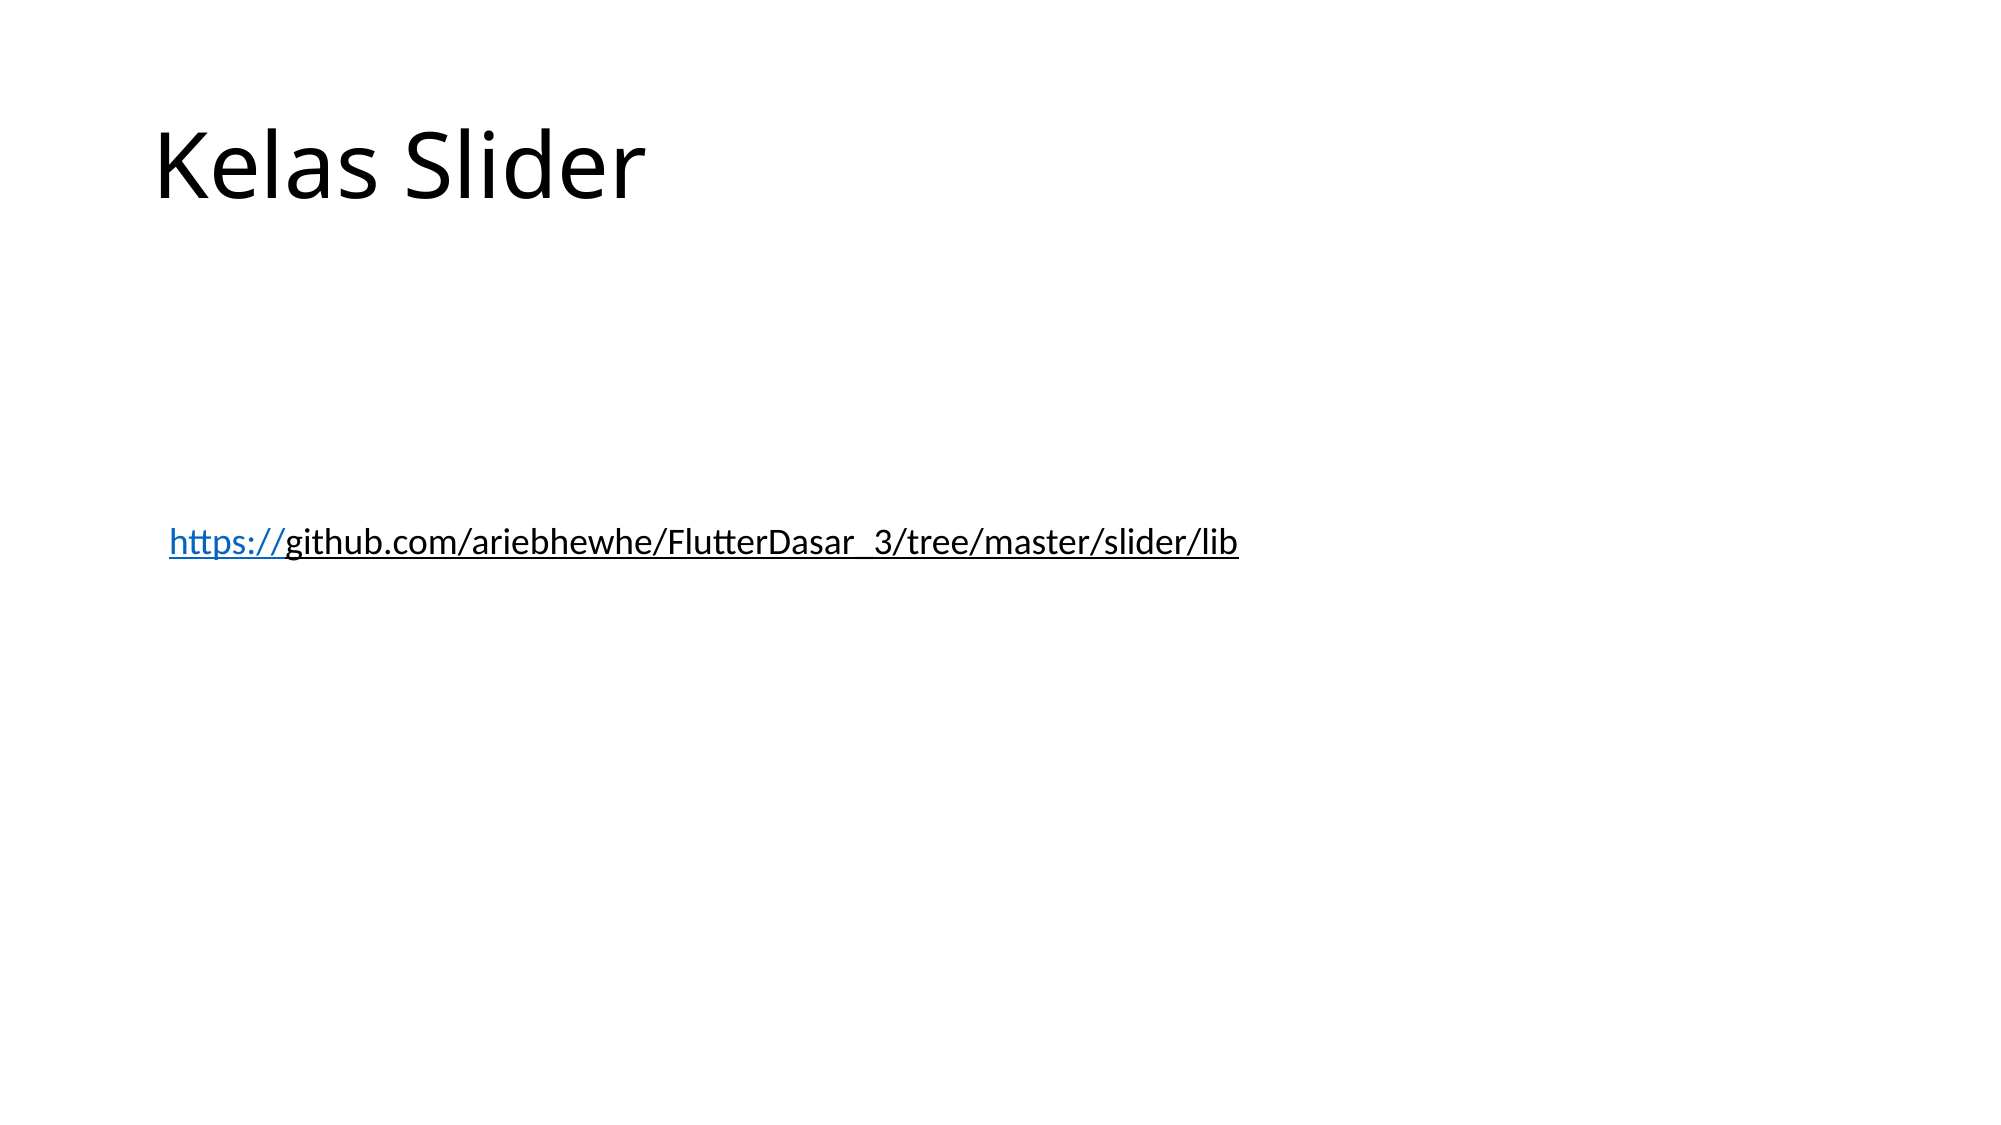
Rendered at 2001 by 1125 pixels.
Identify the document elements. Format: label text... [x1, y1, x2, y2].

text_box https://github.com/ariebhewhe/FlutterDasar_3/tree/master/slider/lib [154, 509, 1500, 570]
title Kelas Slider [137, 59, 1863, 278]
